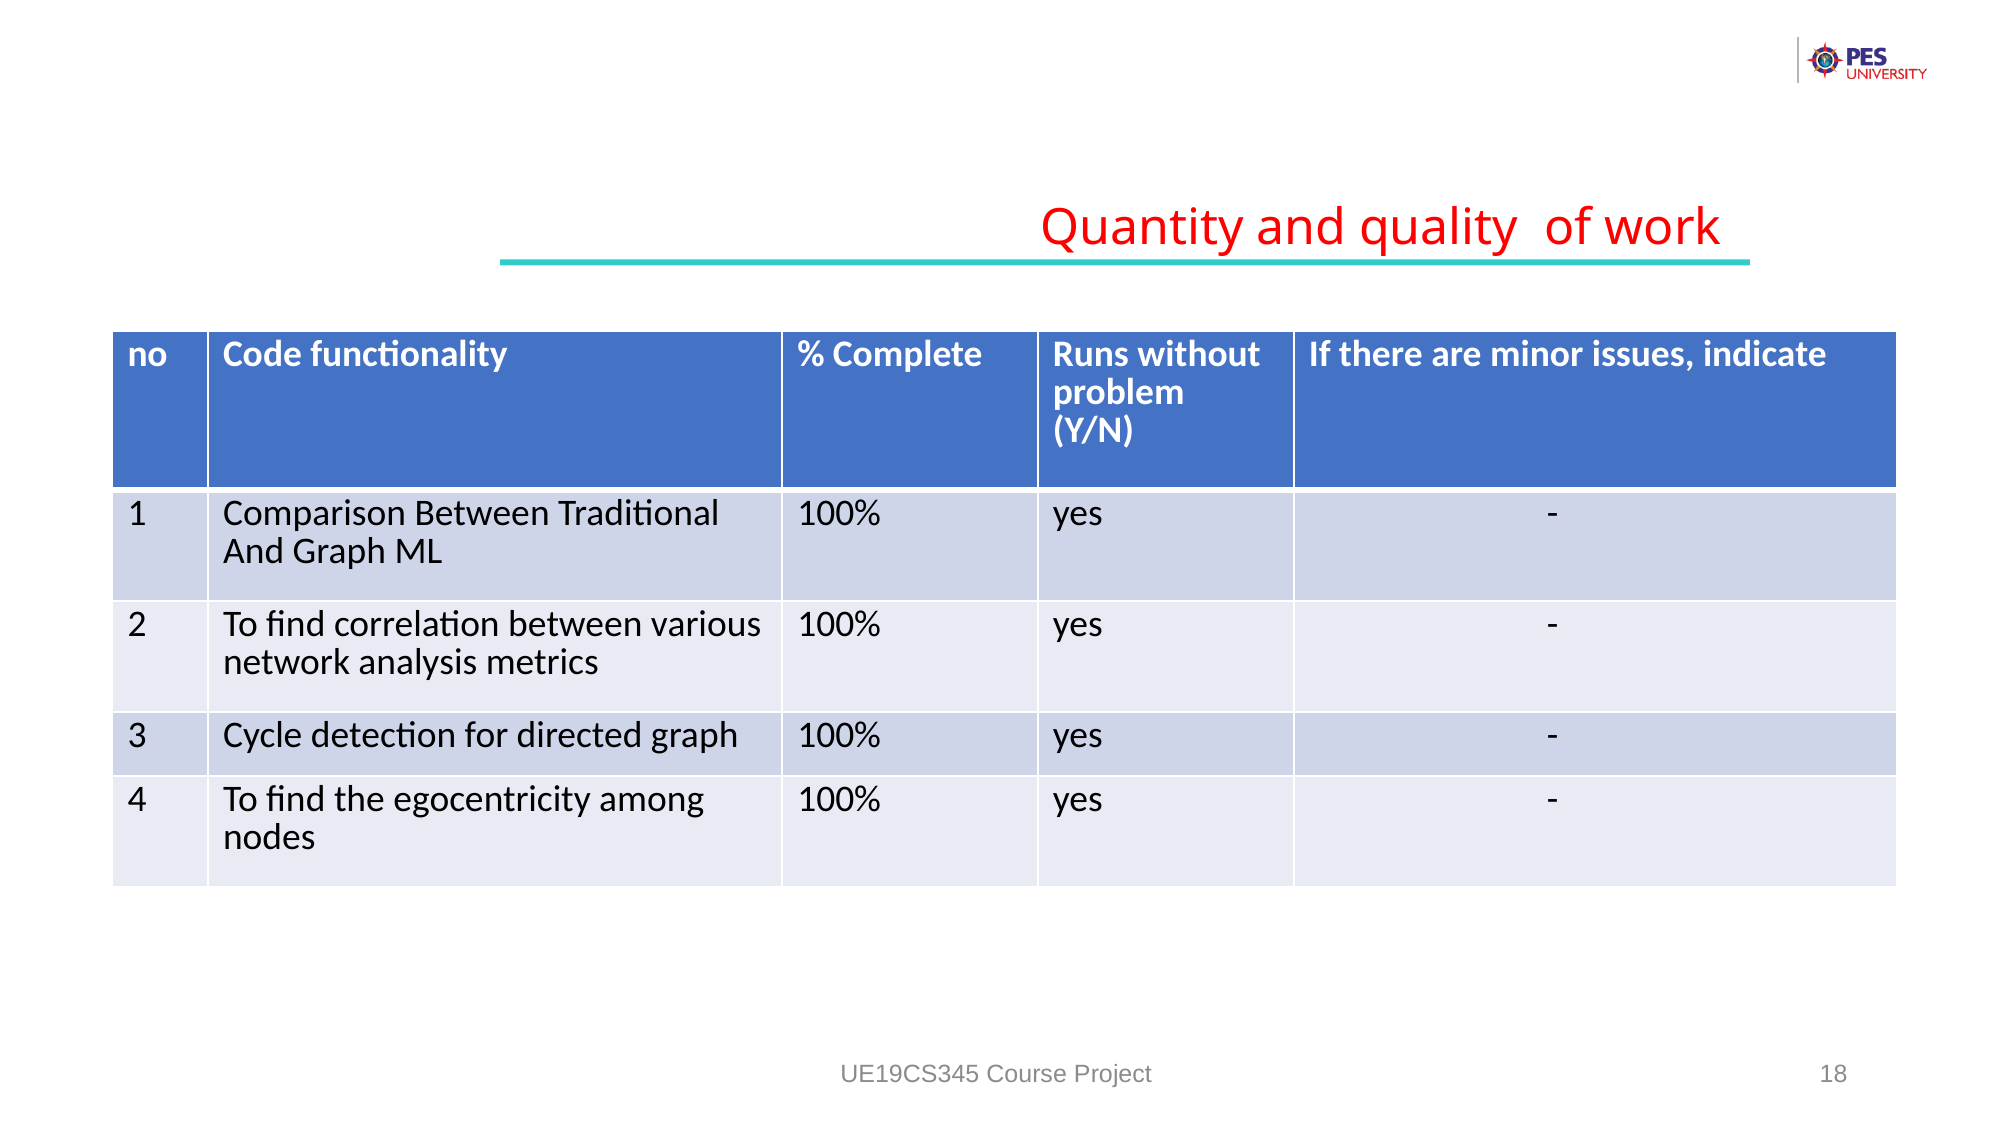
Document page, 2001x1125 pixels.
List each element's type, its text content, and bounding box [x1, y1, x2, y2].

table_cell yes [1039, 493, 1293, 600]
table_header If there are minor issues, indicate [1295, 332, 1896, 487]
table_cell yes [1039, 713, 1293, 775]
table_header Runs without problem (Y/N) [1039, 332, 1293, 487]
table_cell To find correlation between various network analysis metrics [209, 602, 781, 711]
table_cell To find the egocentricity among nodes [209, 777, 781, 886]
table_cell 100% [783, 493, 1037, 600]
table_cell 3 [113, 713, 207, 775]
table_cell yes [1039, 777, 1293, 886]
table_cell - [1295, 602, 1896, 711]
table_cell - [1295, 777, 1896, 886]
table_cell 2 [113, 602, 207, 711]
table_header no [113, 332, 207, 487]
table_cell 4 [113, 777, 207, 886]
table_cell - [1295, 493, 1896, 600]
table_cell 100% [783, 602, 1037, 711]
table_header Code functionality [209, 332, 781, 487]
table_cell Comparison Between Traditional And Graph ML [209, 493, 781, 600]
table_cell 1 [113, 493, 207, 600]
table_cell Cycle detection for directed graph [209, 713, 781, 775]
picture [1806, 41, 1927, 79]
footer UE19CS345 Course Project [662, 1042, 1338, 1103]
table_cell yes [1039, 602, 1293, 711]
table_cell 100% [783, 777, 1037, 886]
table_cell 100% [783, 713, 1037, 775]
table_cell - [1295, 713, 1896, 775]
slide_number 18 [1412, 1042, 1863, 1103]
table_header % Complete [783, 332, 1037, 487]
text_box Quantity and quality of work [474, 187, 1750, 263]
